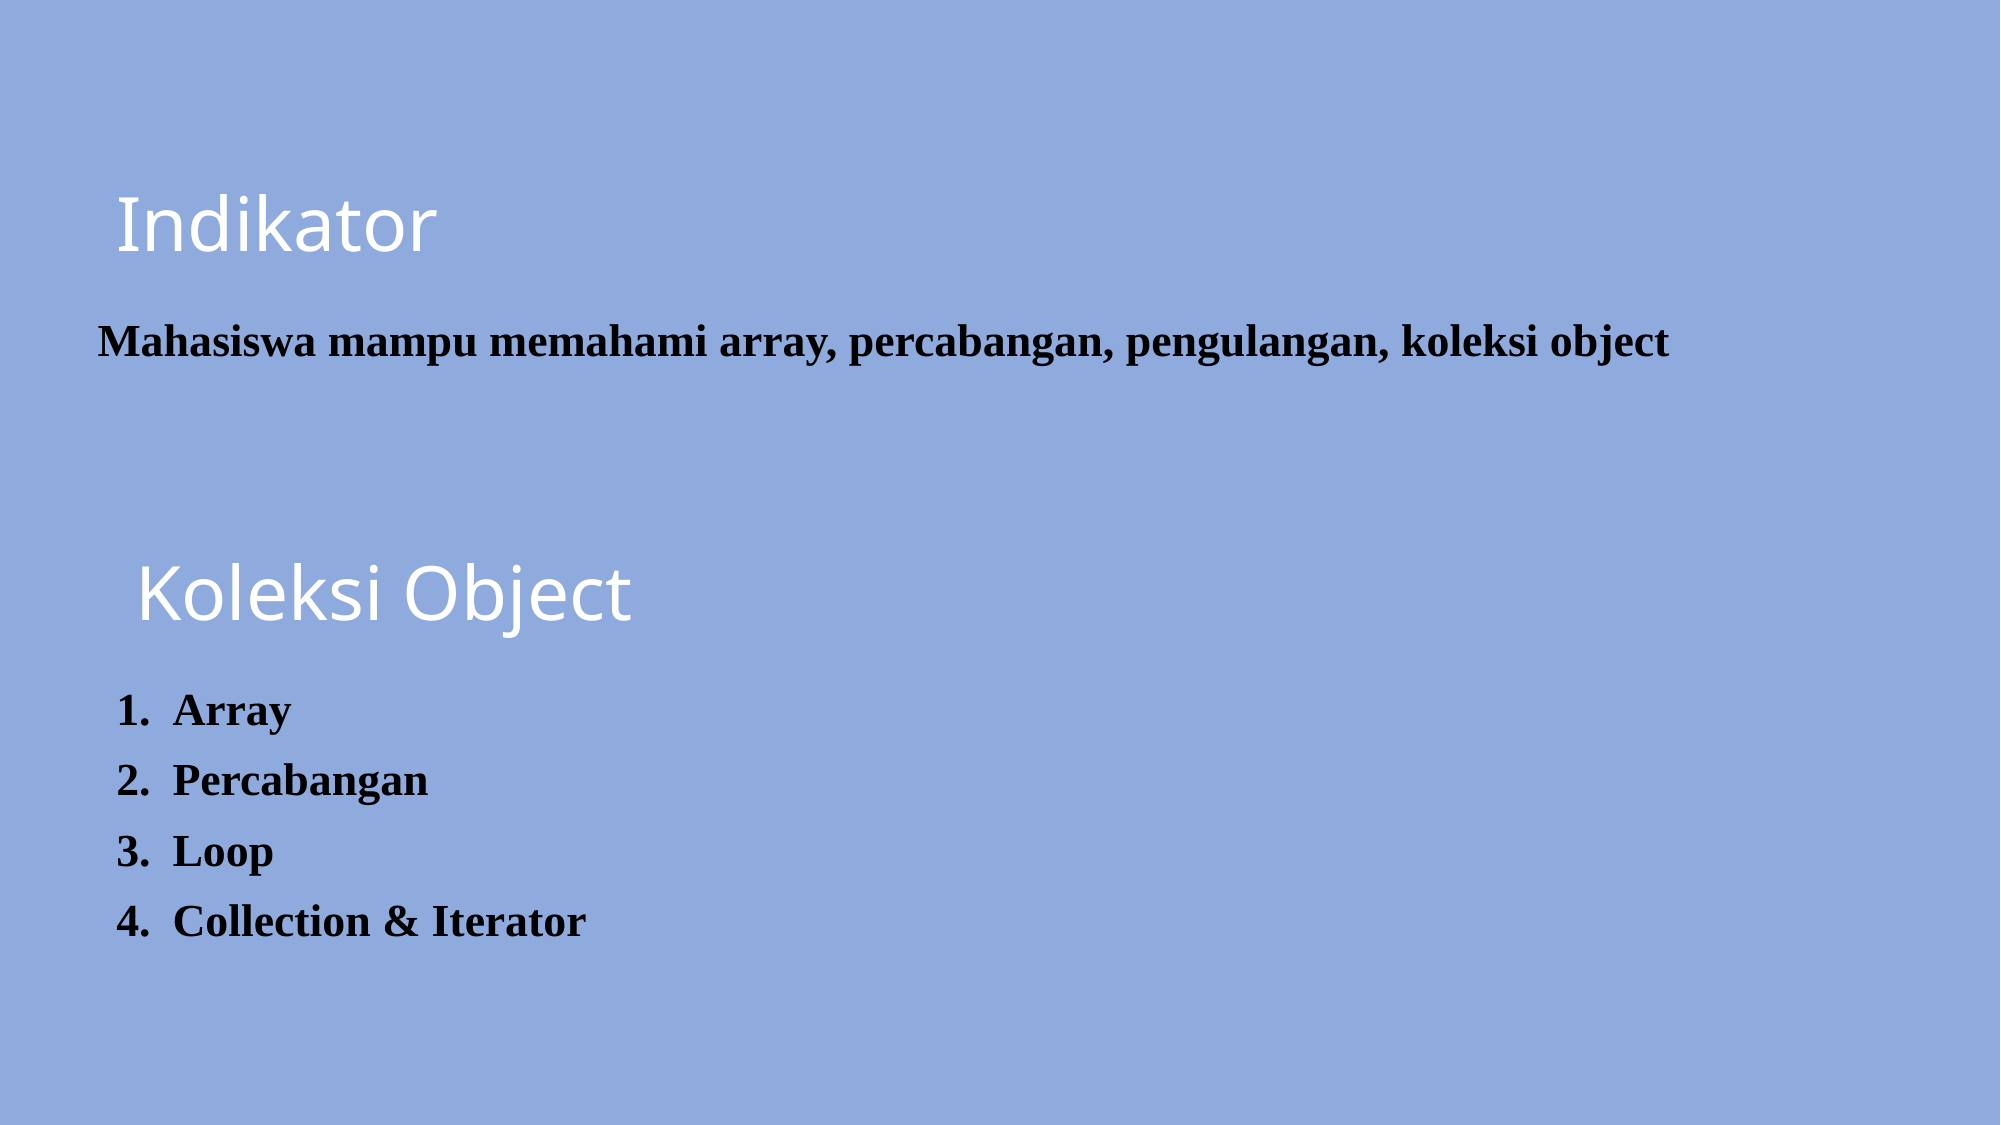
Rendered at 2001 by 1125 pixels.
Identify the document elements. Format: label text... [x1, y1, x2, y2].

list Mahasiswa mampu memahami array, percabangan, pengulangan, koleksi object [82, 309, 1905, 453]
title Indikator [101, 118, 1827, 309]
text_box Koleksi Object [119, 487, 1845, 678]
text_box Array Percabangan Loop Collection & Iterator [101, 678, 1924, 1006]
